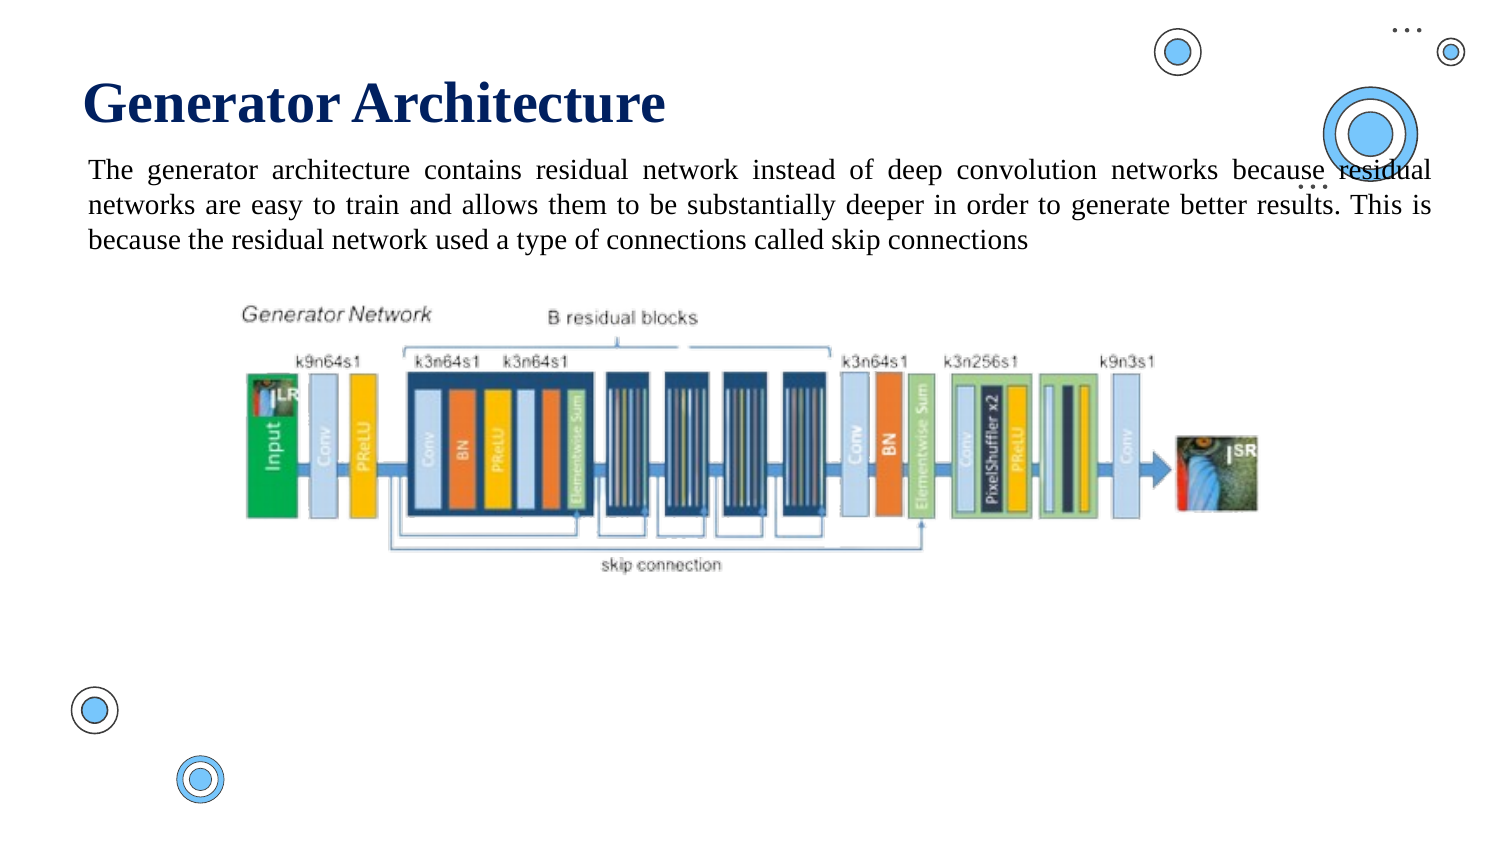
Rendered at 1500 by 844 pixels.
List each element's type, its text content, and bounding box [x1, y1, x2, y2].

text_box The generator architecture contains residual network instead of deep convolution networks because residual networks are easy to train and allows them to be substantially deeper in order to generate better results. This is because the residual network used a type of connections called skip connections [73, 143, 1449, 263]
title Generator Architecture [51, 49, 698, 144]
picture [165, 264, 1311, 596]
